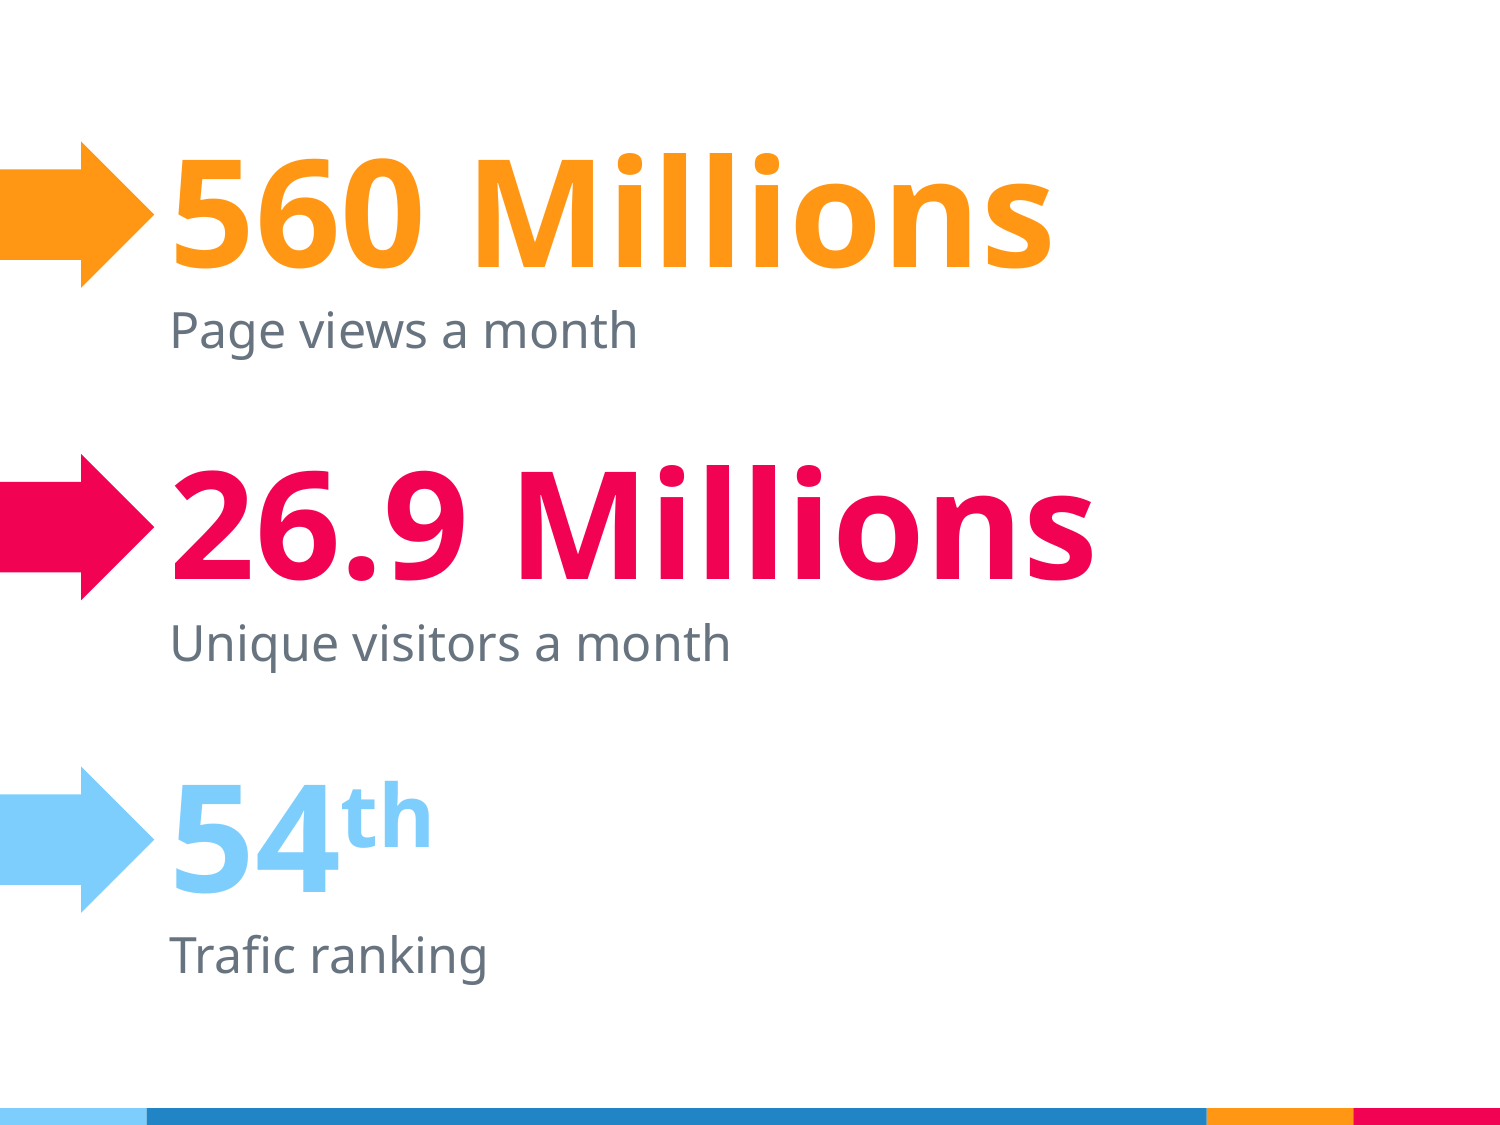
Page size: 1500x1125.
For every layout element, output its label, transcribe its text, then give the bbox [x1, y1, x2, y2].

title 26.9 Millions [154, 429, 1388, 596]
text_box [0, 454, 155, 601]
text_box [0, 766, 155, 913]
subtitle Page views a month [154, 283, 1388, 385]
subtitle Trafic ranking [154, 908, 1388, 1010]
subtitle Unique visitors a month [154, 596, 1388, 698]
title 54th [154, 741, 1388, 908]
text_box [0, 141, 155, 288]
title 560 Millions [154, 116, 1388, 283]
